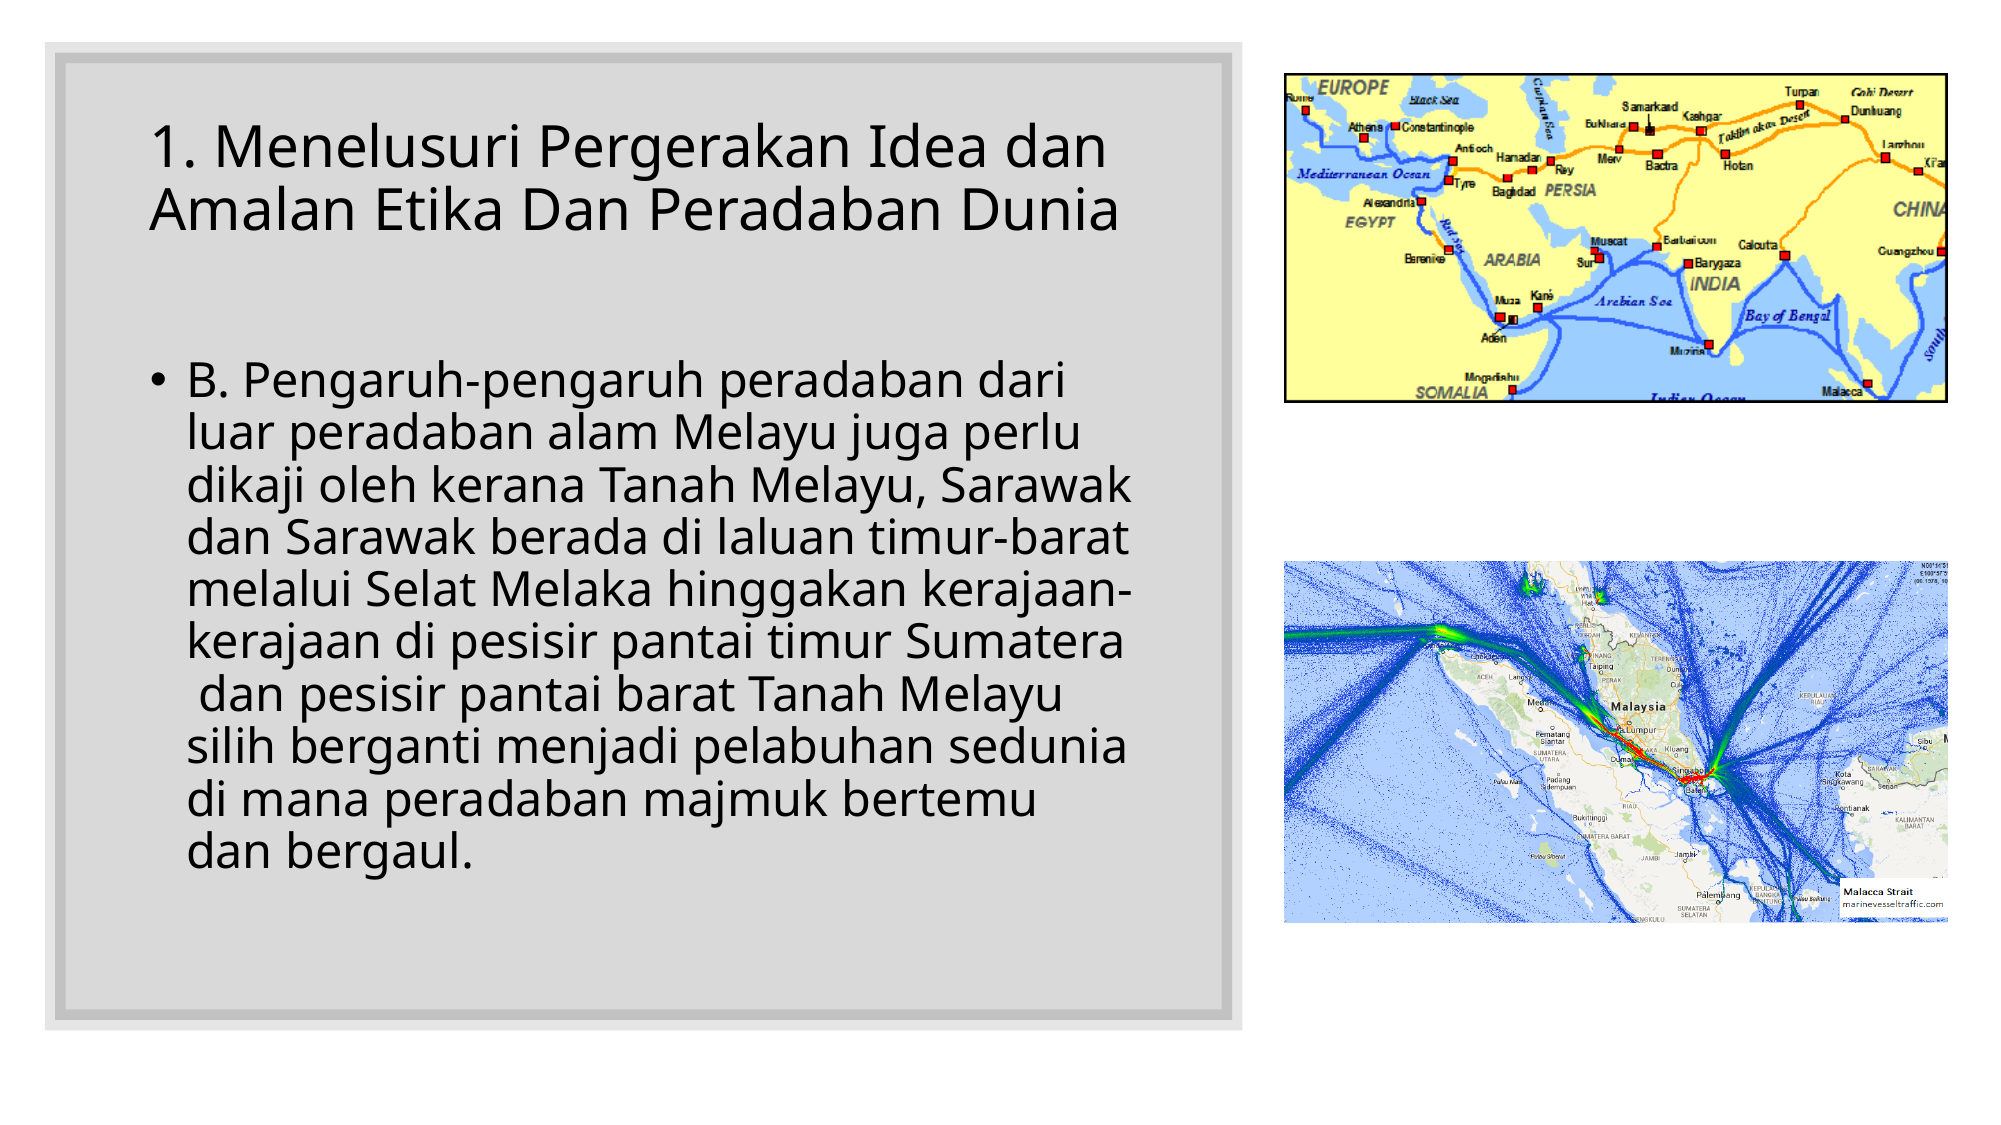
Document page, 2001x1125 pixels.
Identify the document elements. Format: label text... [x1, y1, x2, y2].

title 1. Menelusuri Pergerakan Idea dan Amalan Etika Dan Peradaban Dunia [134, 105, 1153, 326]
text_box [54, 52, 1233, 1021]
list B. Pengaruh-pengaruh peradaban dari luar peradaban alam Melayu juga perlu dikaji oleh kerana Tanah Melayu, Sarawak dan Sarawak berada di laluan timur-barat melalui Selat Melaka hinggakan kerajaan-kerajaan di pesisir pantai timur Sumatera dan pesisir pantai barat Tanah Melayu silih berganti menjadi pelabuhan sedunia di mana peradaban majmuk bertemu dan bergaul. [134, 348, 1153, 943]
picture [1284, 73, 1948, 403]
picture [1284, 561, 1948, 923]
